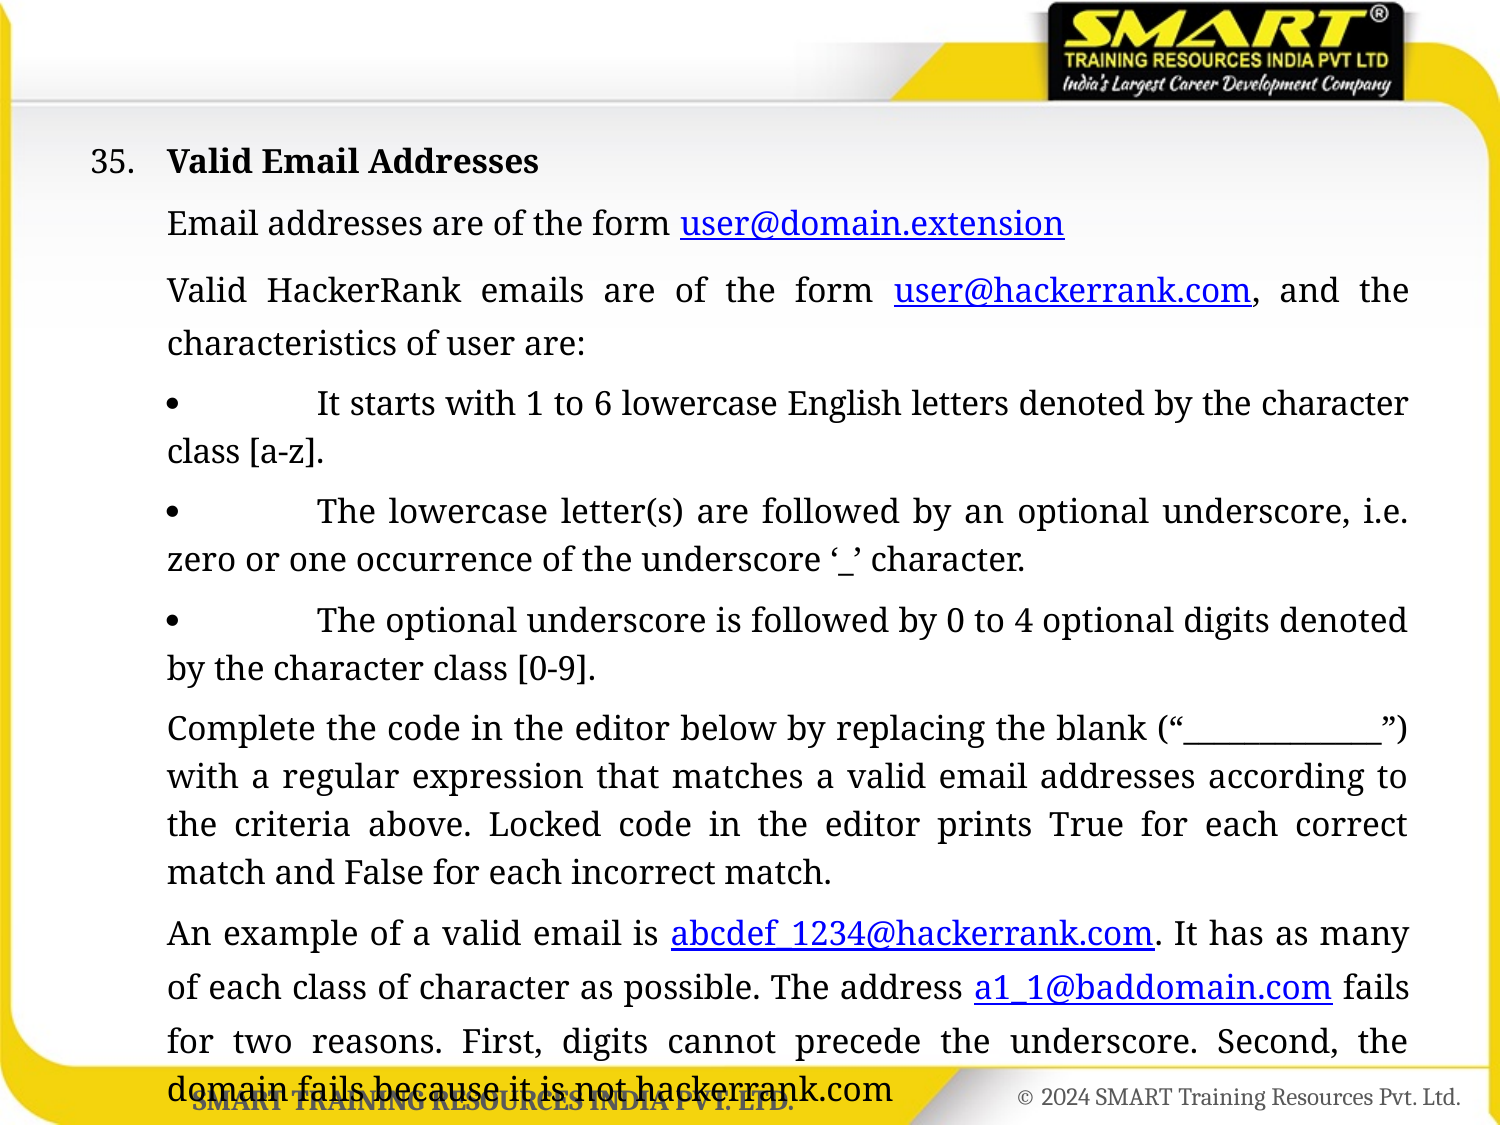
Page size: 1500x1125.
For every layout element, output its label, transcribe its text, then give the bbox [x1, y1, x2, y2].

picture [0, 0, 1500, 1125]
list 35. Valid Email Addresses Email addresses are of the form user@domain.extension Valid HackerRank emails are of the form user@hackerrank.com, and the characteristics of user are:  It starts with 1 to 6 lowercase English letters denoted by the character class [a-z].  The lowercase letter(s) are followed by an optional underscore, i.e. zero or one occurrence of the underscore ‘_’ character.  The optional underscore is followed by 0 to 4 optional digits denoted by the character class [0-9]. Complete the code in the editor below by replacing the blank (“_____________”) with a regular expression that matches a valid email addresses according to the criteria above. Locked code in the editor prints True for each correct match and False for each incorrect match. An example of a valid email is abcdef_1234@hackerrank.com. It has as many of each class of character as possible. The address a1_1@baddomain.com fails for two reasons. First, digits cannot precede the underscore. Second, the domain fails because it is not hackerrank.com [75, 125, 1425, 1050]
